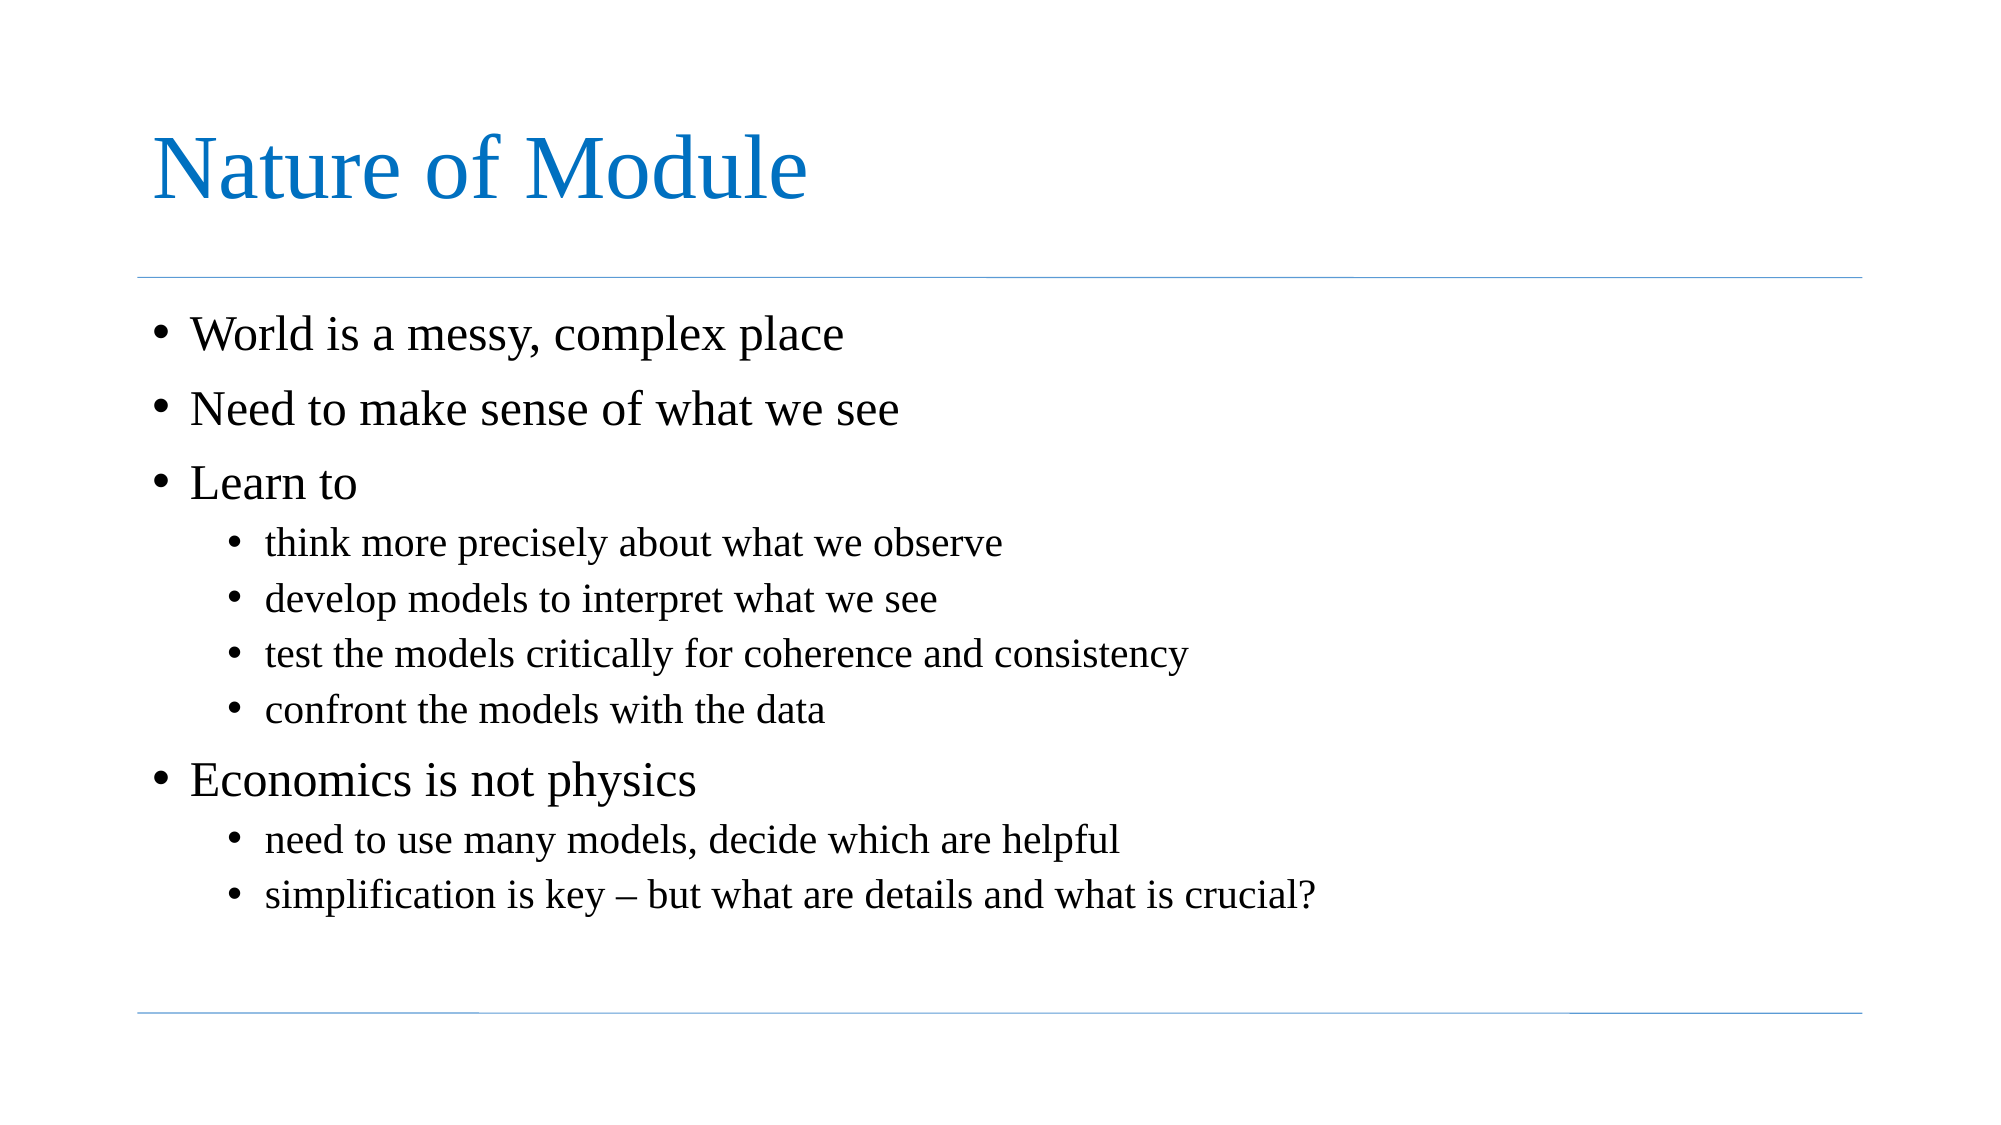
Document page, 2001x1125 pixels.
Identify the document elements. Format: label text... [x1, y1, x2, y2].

list World is a messy, complex place Need to make sense of what we see Learn to think more precisely about what we observe develop models to interpret what we see test the models critically for coherence and consistency confront the models with the data Economics is not physics need to use many models, decide which are helpful simplification is key – but what are details and what is crucial? [137, 299, 1863, 1014]
title Nature of Module [137, 59, 1863, 278]
